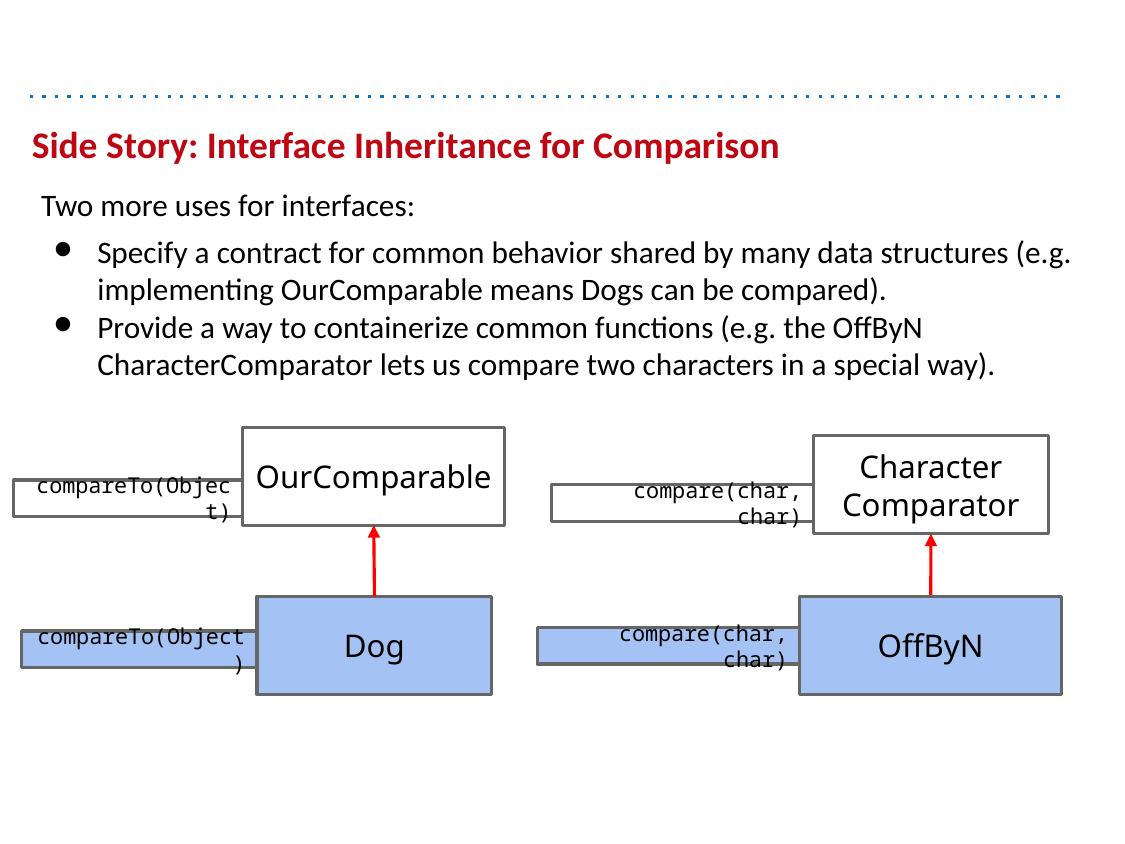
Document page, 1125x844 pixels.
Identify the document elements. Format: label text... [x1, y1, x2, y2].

text_box OurComparable [242, 427, 505, 526]
text_box compareTo(Object) [21, 630, 257, 668]
text_box compare(char, char) [551, 484, 814, 522]
title Side Story: Interface Inheritance for Comparison [20, 116, 1033, 178]
text_box compareTo(Object) [13, 480, 243, 517]
text_box OffByN [799, 596, 1062, 695]
list Two more uses for interfaces: Specify a contract for common behavior shared by many data structures (e.g. implementing OurComparable means Dogs can be compared). Provide a way to containerize common functions (e.g. the OffByN CharacterComparator lets us compare two characters in a special way). [29, 173, 1111, 685]
text_box Dog [257, 596, 492, 695]
text_box compare(char, char) [537, 627, 799, 664]
text_box Character Comparator [813, 435, 1049, 534]
